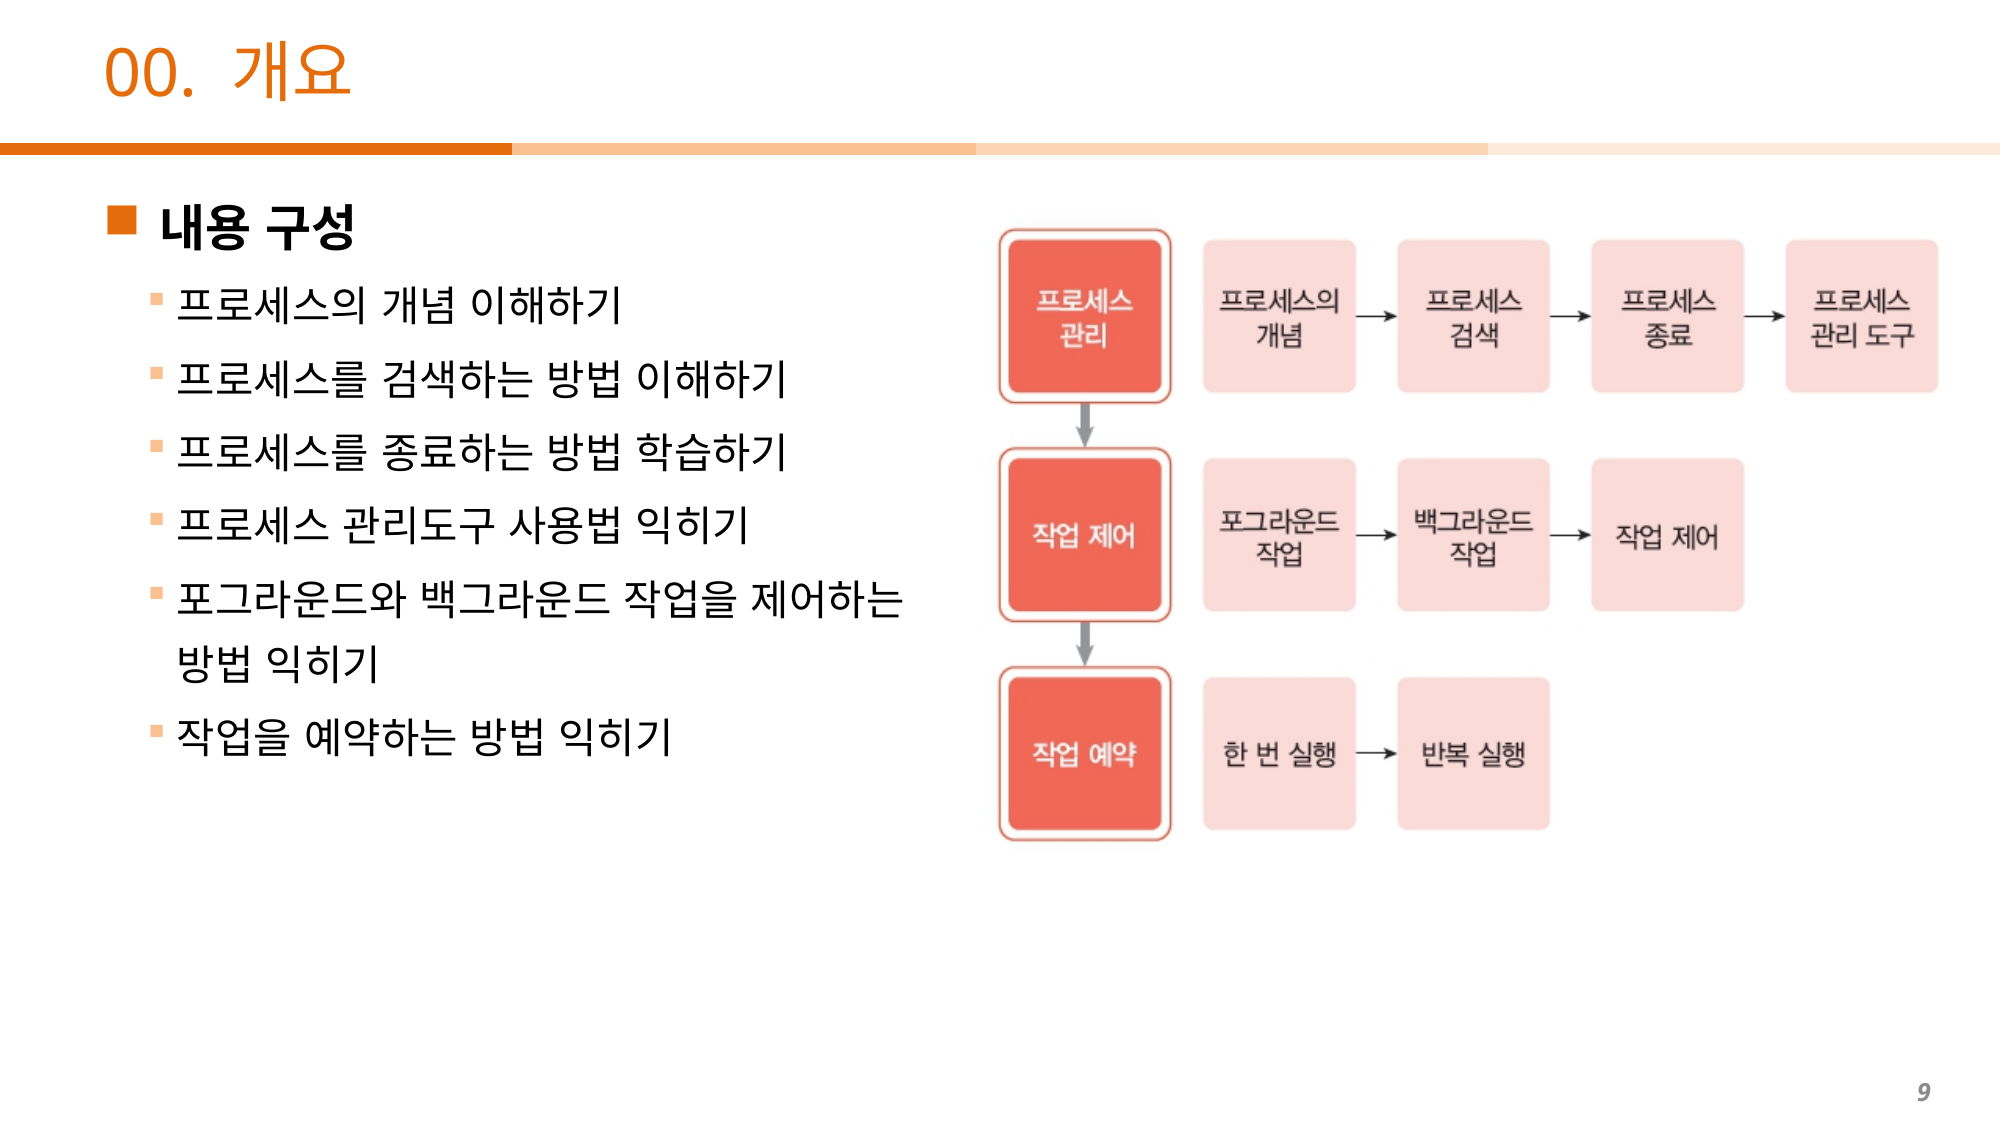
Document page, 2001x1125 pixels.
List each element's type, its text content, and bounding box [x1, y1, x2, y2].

list 내용 구성 프로세스의 개념 이해하기 프로세스를 검색하는 방법 이해하기 프로세스를 종료하는 방법 학습하기 프로세스 관리도구 사용법 익히기 포그라운드와 백그라운드 작업을 제어하는 방법 익히기 작업을 예약하는 방법 익히기 [88, 176, 977, 1083]
picture [976, 207, 1958, 854]
title 00. 개요 [88, 18, 1920, 122]
